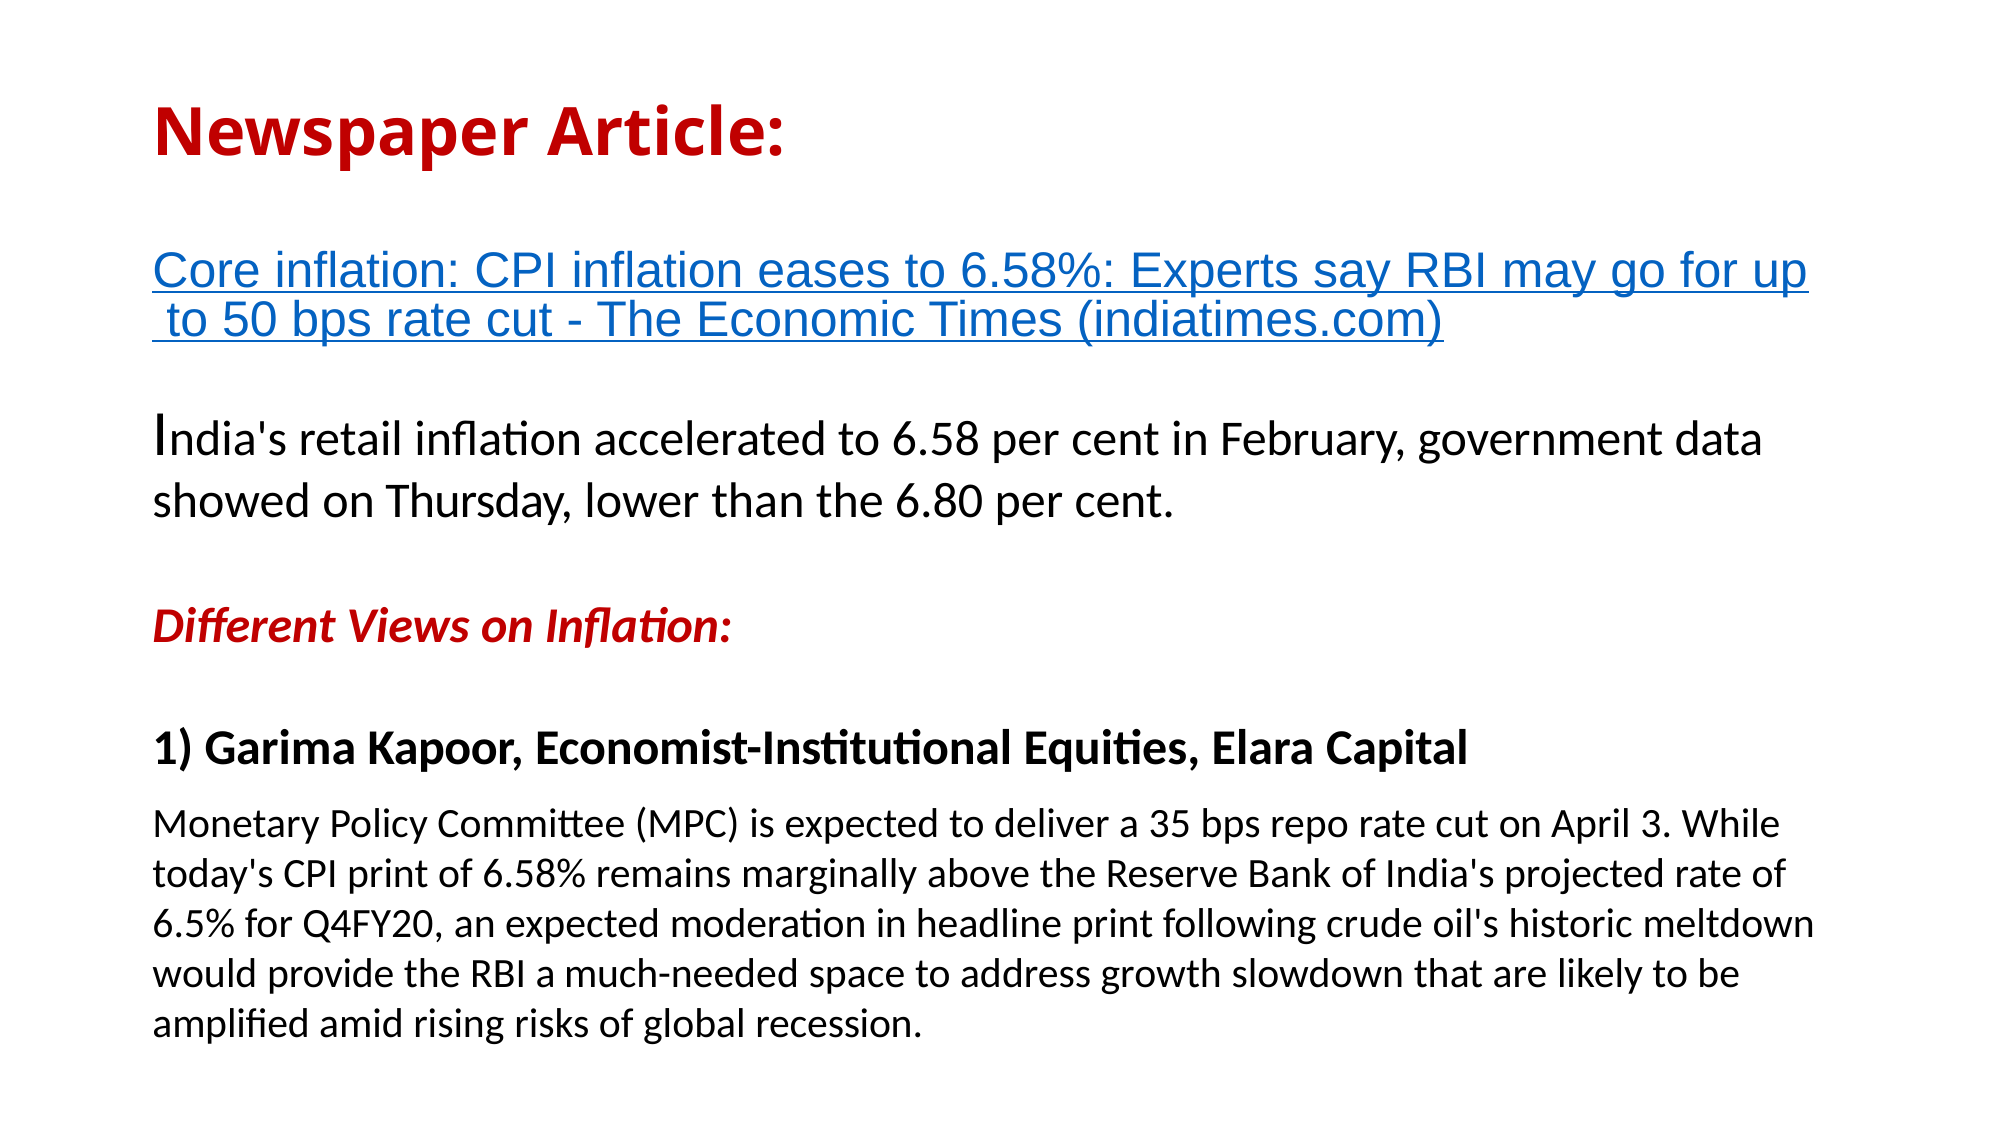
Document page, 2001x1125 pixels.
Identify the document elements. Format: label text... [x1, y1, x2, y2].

title Newspaper Article: [150, 86, 1533, 237]
text_box Core inflation: CPI inflation eases to 6.58%: Experts say RBI may go for up to 50 bps rate cut - The Economic Times (indiatimes.com) India's retail inflation accelerated to 6.58 per cent in February, government data showed on Thursday, lower than the 6.80 per cent. Different Views on Inflation: 1) Garima Kapoor, Economist-Institutional Equities, Elara Capital Monetary Policy Committee (MPC) is expected to deliver a 35 bps repo rate cut on April 3. While today's CPI print of 6.58% remains marginally above the Reserve Bank of India's projected rate of 6.5% for Q4FY20, an expected moderation in headline print following crude oil's historic meltdown would provide the RBI a much-needed space to address growth slowdown that are likely to be amplified amid rising risks of global recession. [150, 237, 1823, 997]
